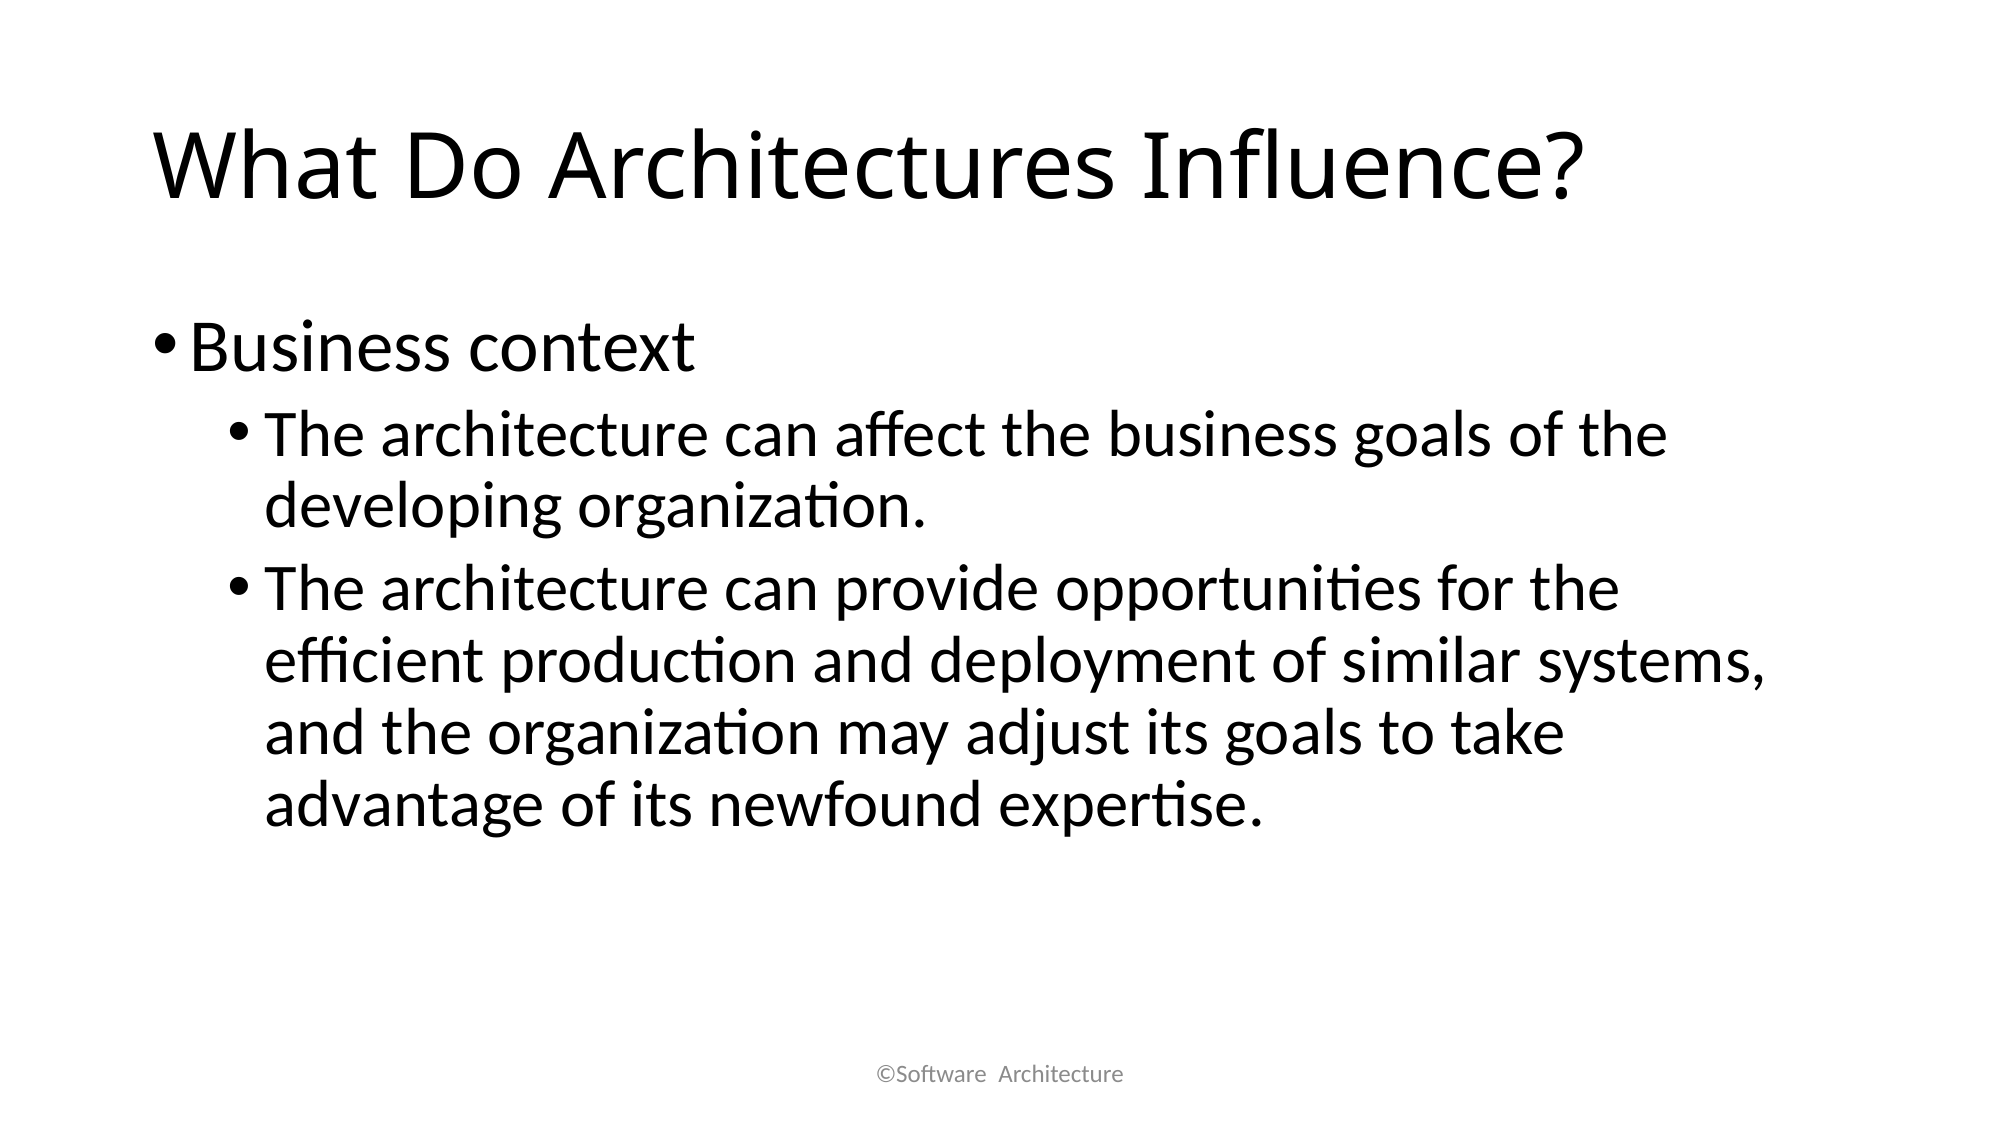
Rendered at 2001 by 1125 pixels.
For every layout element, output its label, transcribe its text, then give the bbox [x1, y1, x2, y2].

title What Do Architectures Influence? [137, 59, 1863, 278]
list Business context The architecture can affect the business goals of the developing organization. The architecture can provide opportunities for the efficient production and deployment of similar systems, and the organization may adjust its goals to take advantage of its newfound expertise. [137, 299, 1863, 1014]
footer ©Software Architecture [662, 1042, 1338, 1103]
